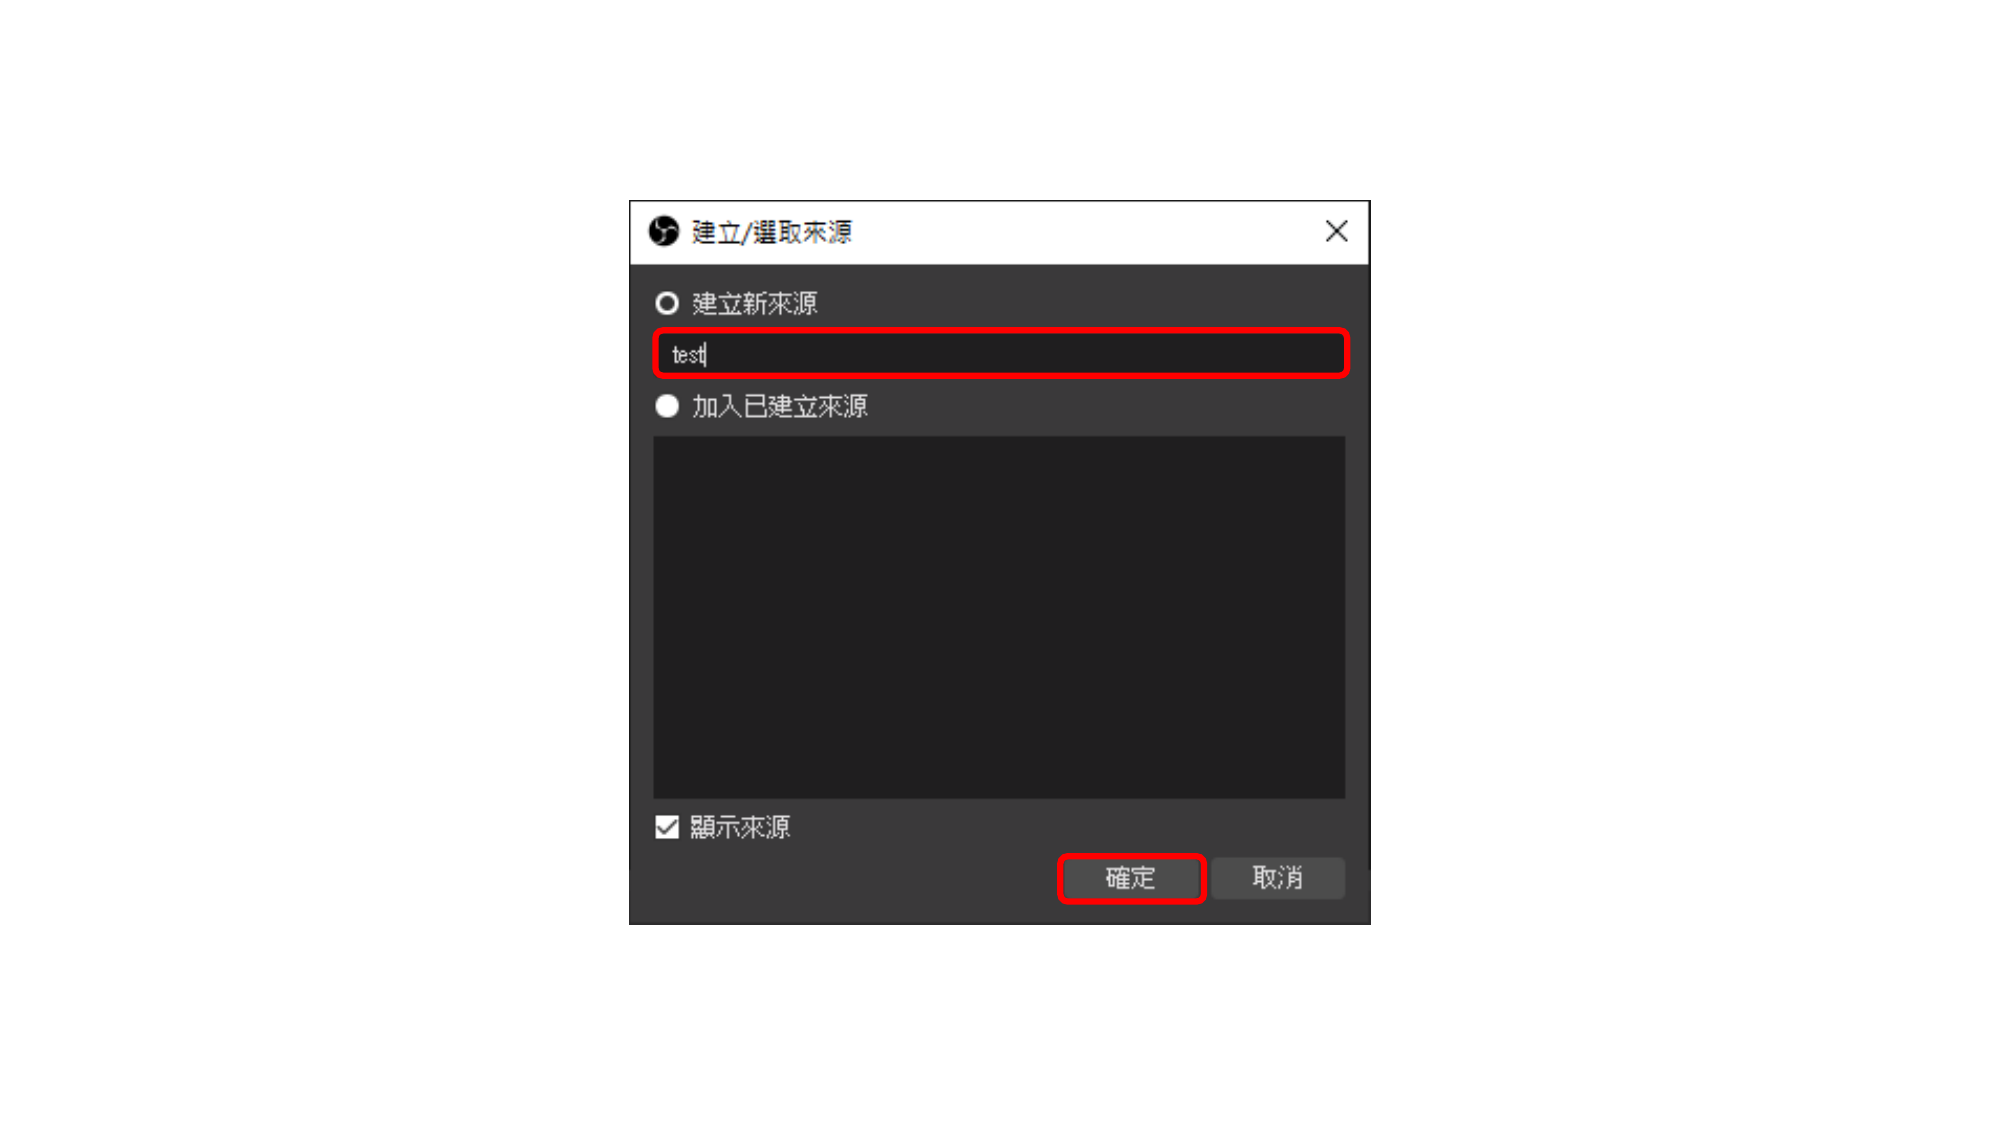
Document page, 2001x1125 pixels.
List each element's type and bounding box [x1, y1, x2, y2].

picture [629, 200, 1371, 925]
